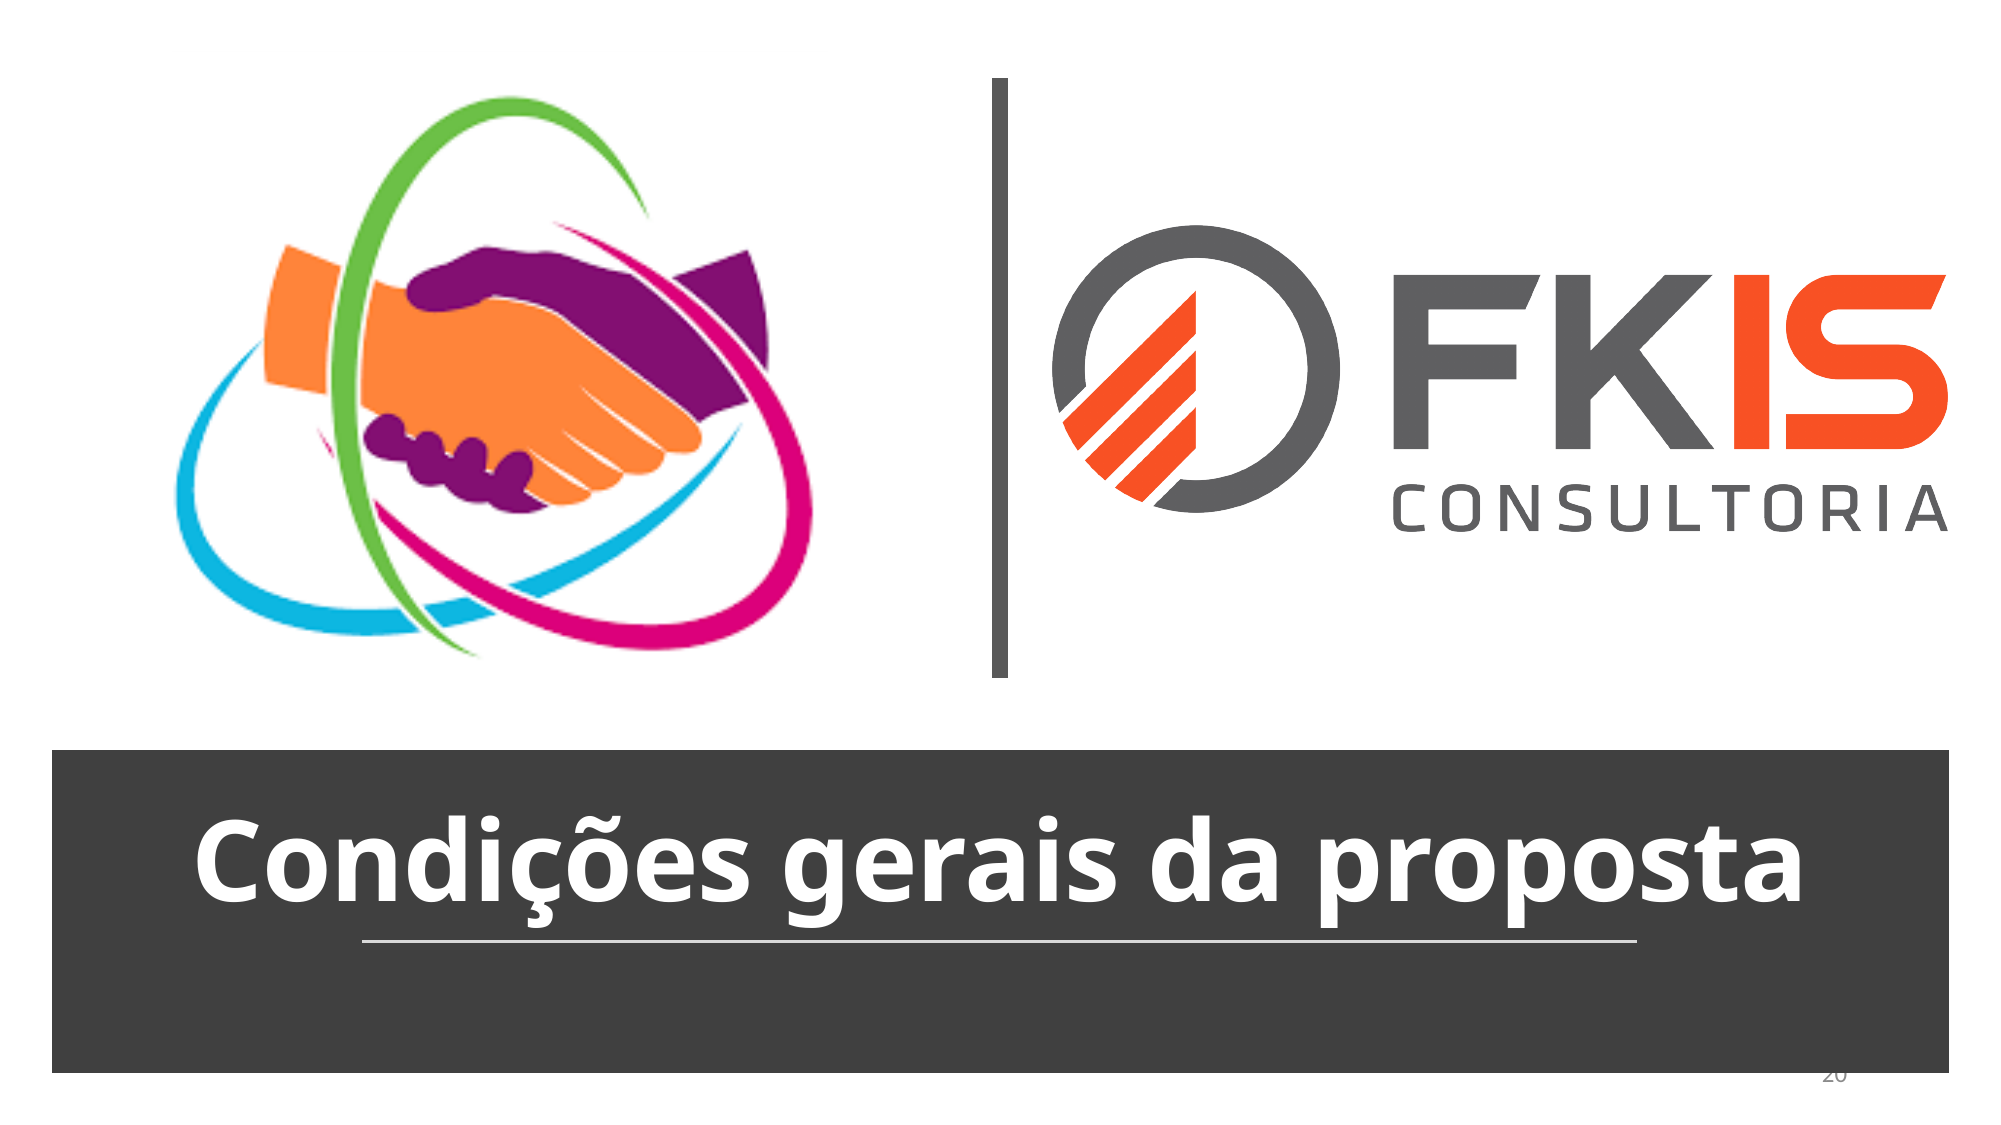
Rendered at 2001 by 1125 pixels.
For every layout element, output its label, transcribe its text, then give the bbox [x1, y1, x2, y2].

slide_number 20 [1412, 1042, 1863, 1103]
text_box [61, 759, 1939, 1064]
picture [172, 50, 828, 707]
text_box Condições gerais da proposta [86, 780, 1914, 933]
picture [1052, 225, 1948, 532]
